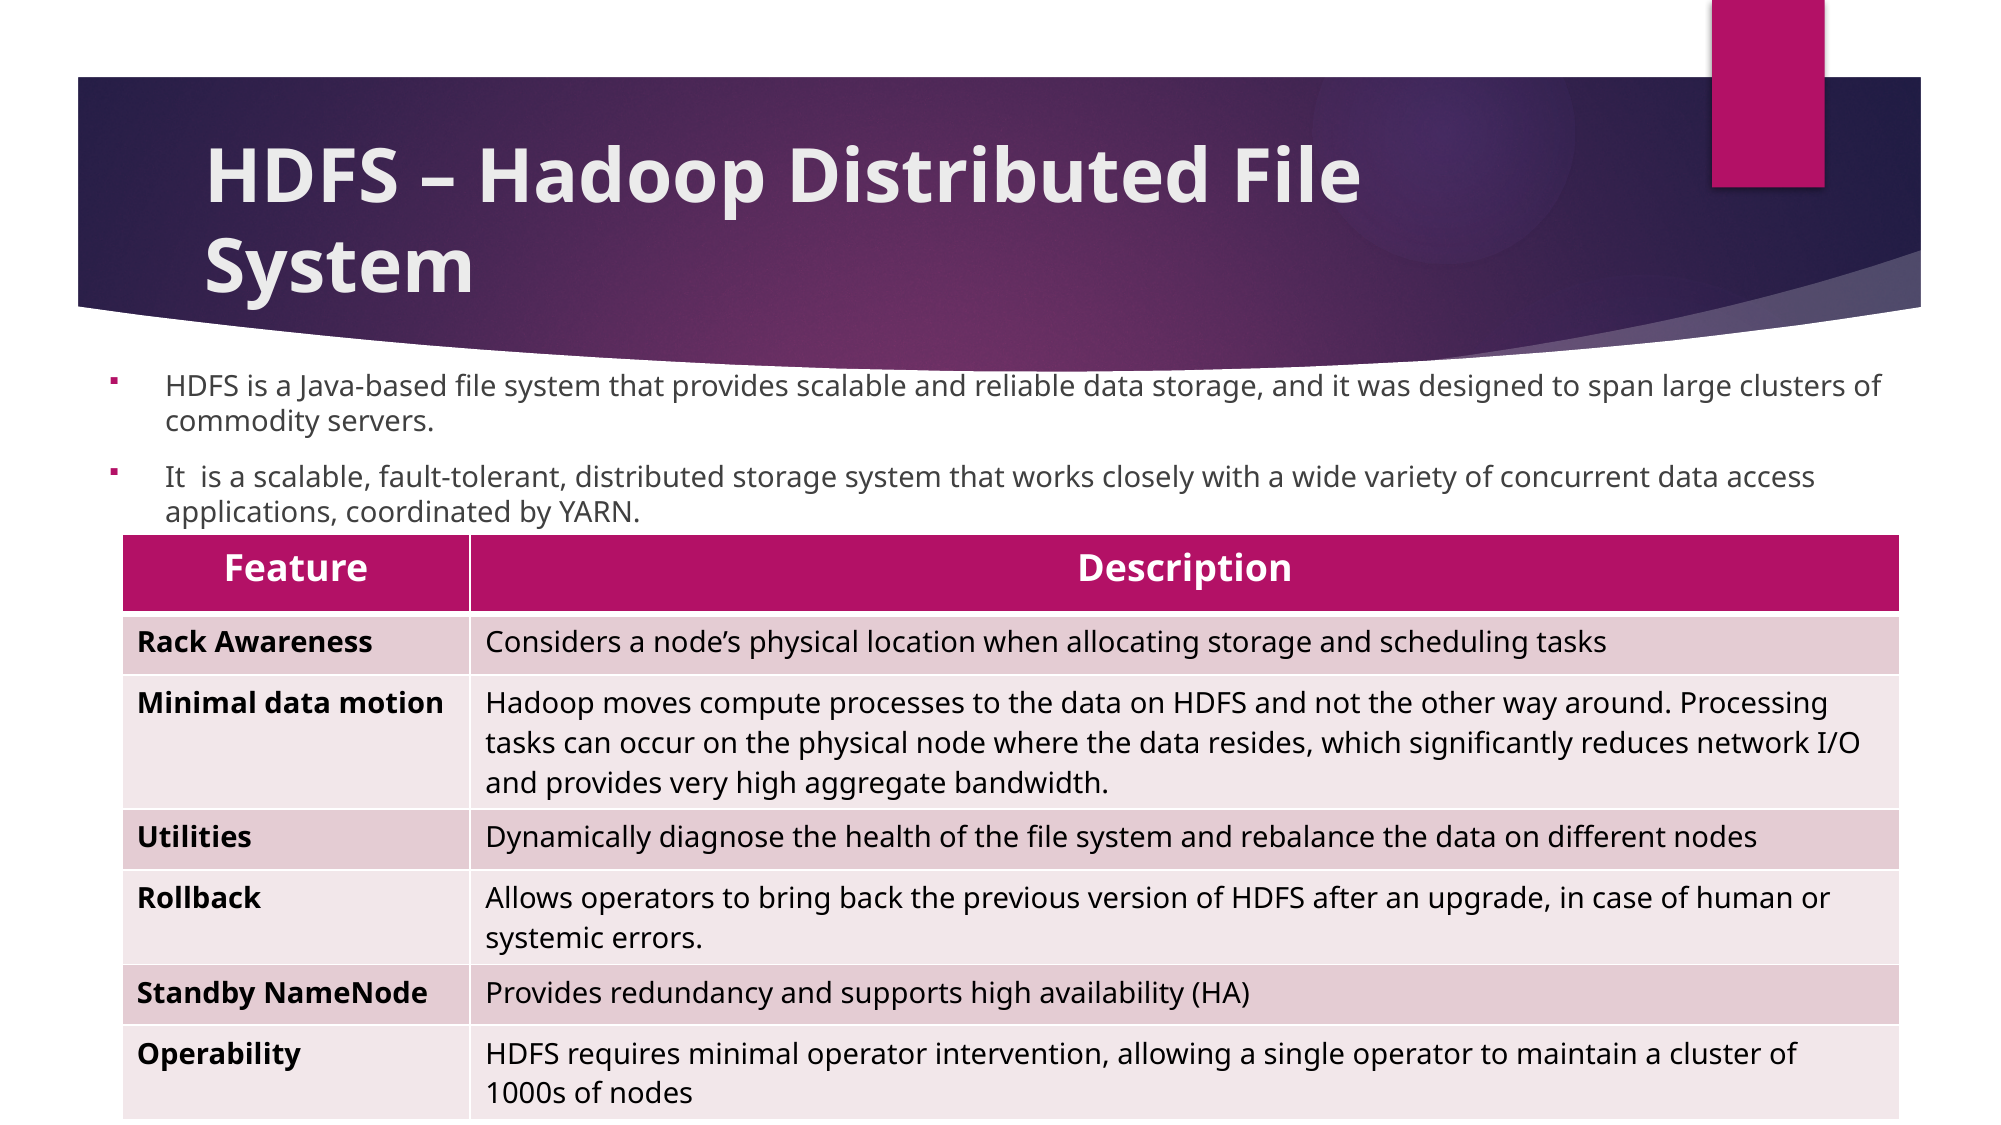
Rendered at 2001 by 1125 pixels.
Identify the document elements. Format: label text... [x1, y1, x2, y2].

table_cell Provides redundancy and supports high availability (HA) [471, 965, 1899, 1024]
table_header Feature [123, 535, 469, 611]
table_cell Hadoop moves compute processes to the data on HDFS and not the other way around. Processing tasks can occur on the physical node where the data resides, which significantly reduces network I/O and provides very high aggregate bandwidth. [471, 676, 1899, 808]
list HDFS is a Java-based file system that provides scalable and reliable data storage, and it was designed to span large clusters of commodity servers. It is a scalable, fault-tolerant, distributed storage system that works closely with a wide variety of concurrent data access applications, coordinated by YARN. [93, 359, 1914, 970]
table_cell Standby NameNode [123, 965, 469, 1024]
table_cell Minimal data motion [123, 676, 469, 808]
table_cell HDFS requires minimal operator intervention, allowing a single operator to maintain a cluster of 1000s of nodes [471, 1026, 1899, 1119]
table_cell Operability [123, 1026, 469, 1119]
table_header Description [471, 535, 1899, 611]
table_cell Dynamically diagnose the health of the file system and rebalance the data on different nodes [471, 810, 1899, 869]
table_cell Utilities [123, 810, 469, 869]
table_cell Allows operators to bring back the previous version of HDFS after an upgrade, in case of human or systemic errors. [471, 871, 1899, 964]
table_cell Rack Awareness [123, 617, 469, 674]
table_cell Rollback [123, 871, 469, 964]
table_cell Considers a node’s physical location when allocating storage and scheduling tasks [471, 617, 1899, 674]
title HDFS – Hadoop Distributed File System [189, 159, 1627, 276]
